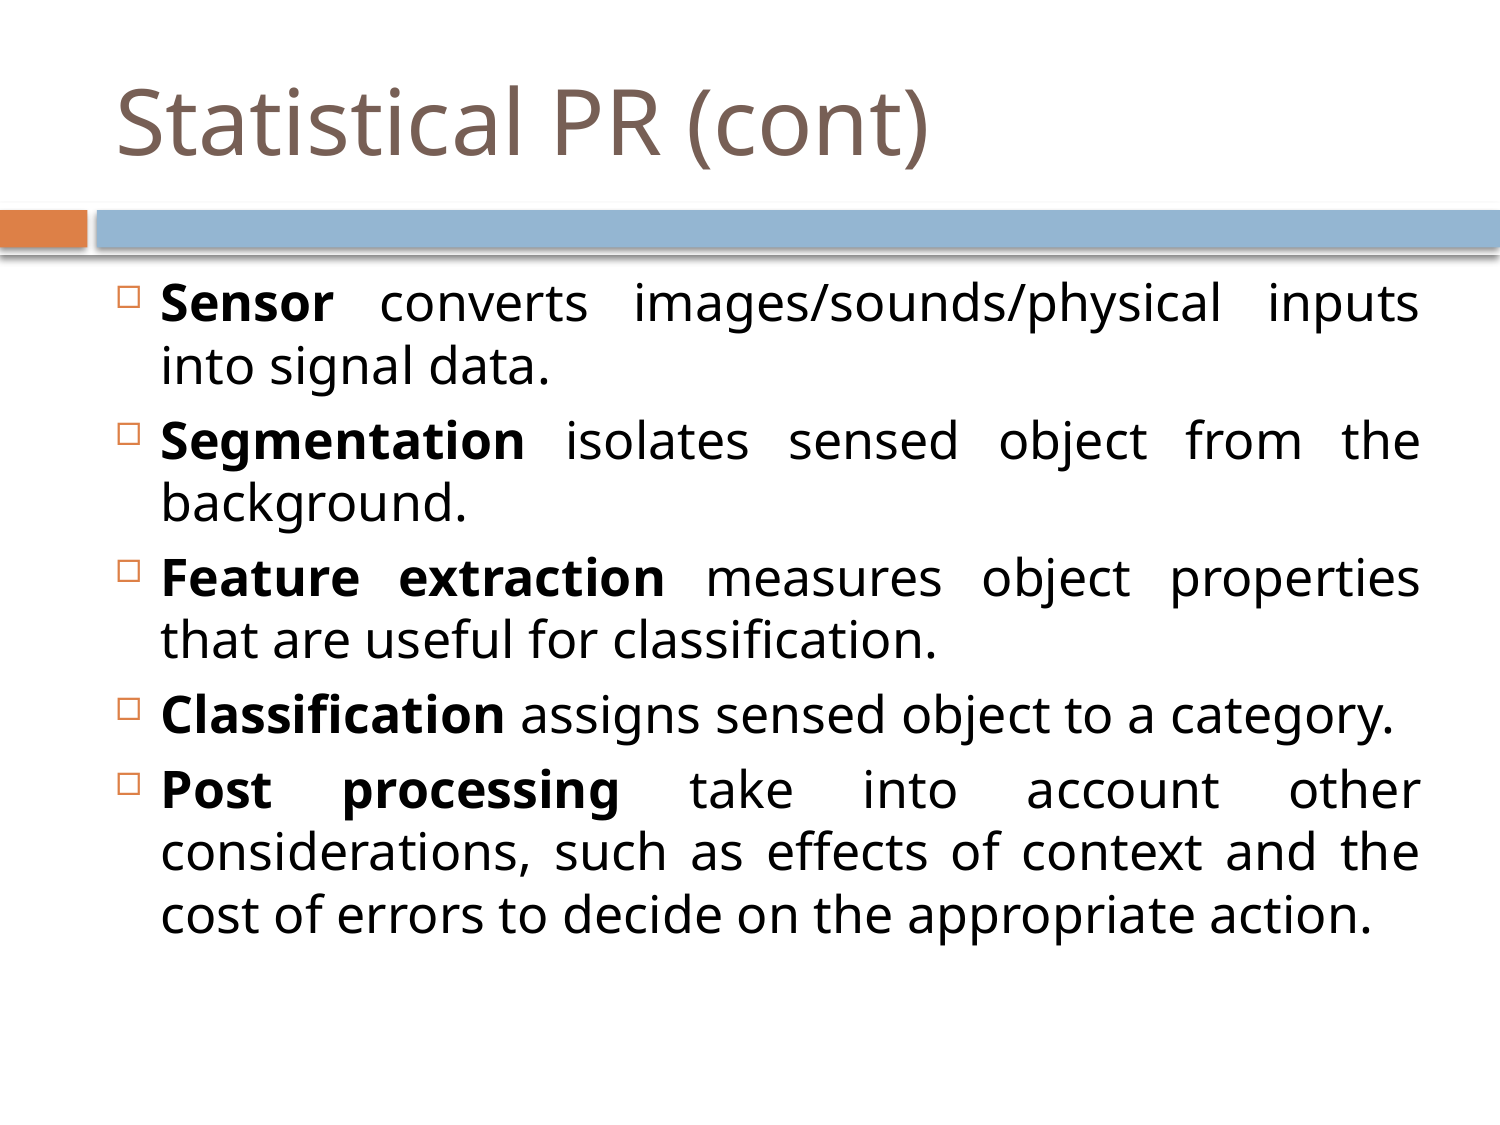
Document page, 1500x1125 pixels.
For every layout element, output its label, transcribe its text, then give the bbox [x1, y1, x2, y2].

title Statistical PR (cont) [100, 37, 1438, 200]
list Sensor converts images/sounds/physical inputs into signal data. Segmentation isolates sensed object from the background. Feature extraction measures object properties that are useful for classification. Classification assigns sensed object to a category. Post processing take into account other considerations, such as effects of context and the cost of errors to decide on the appropriate action. [100, 262, 1438, 1000]
